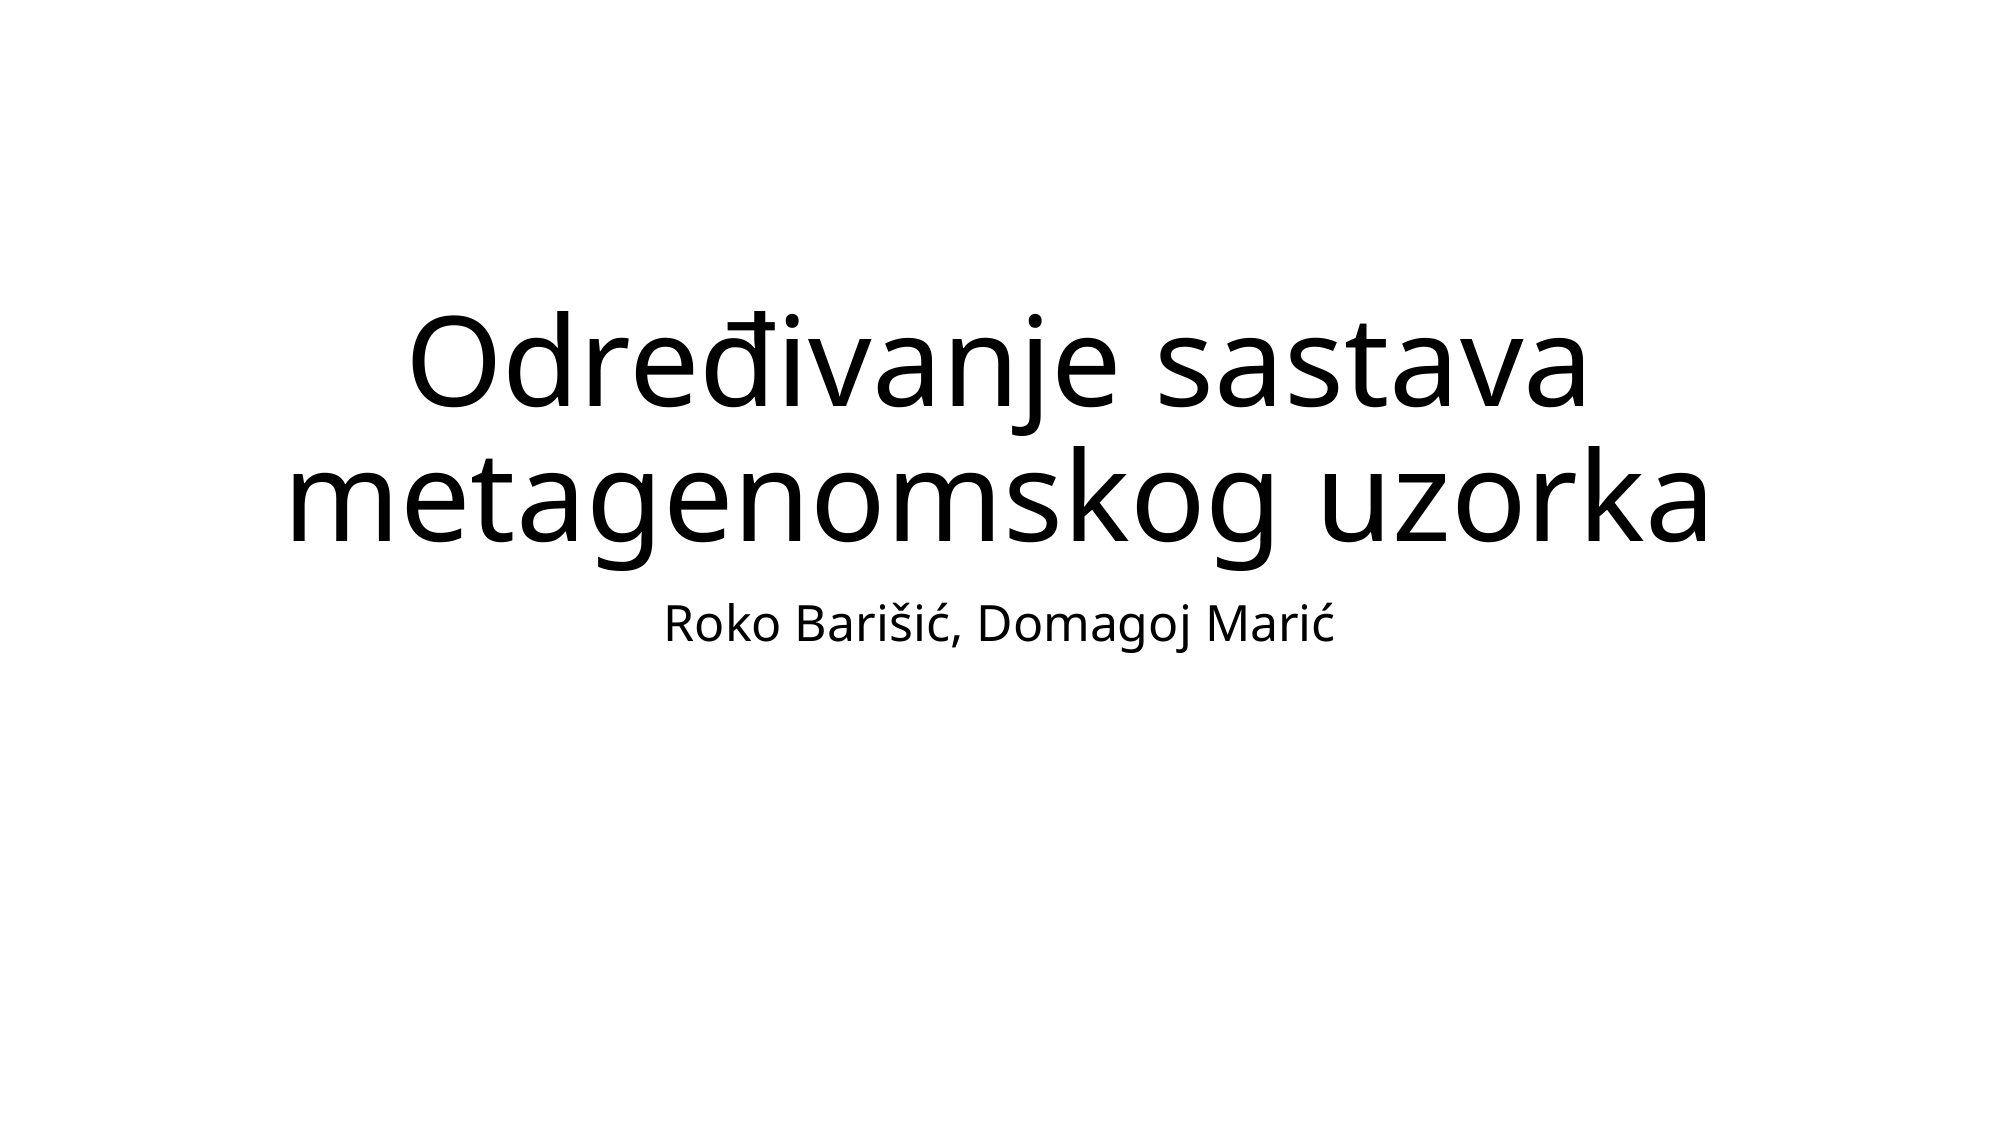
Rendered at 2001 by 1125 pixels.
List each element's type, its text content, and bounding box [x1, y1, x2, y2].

title Određivanje sastava metagenomskog uzorka [249, 184, 1750, 576]
subtitle Roko Barišić, Domagoj Marić [249, 590, 1750, 863]
